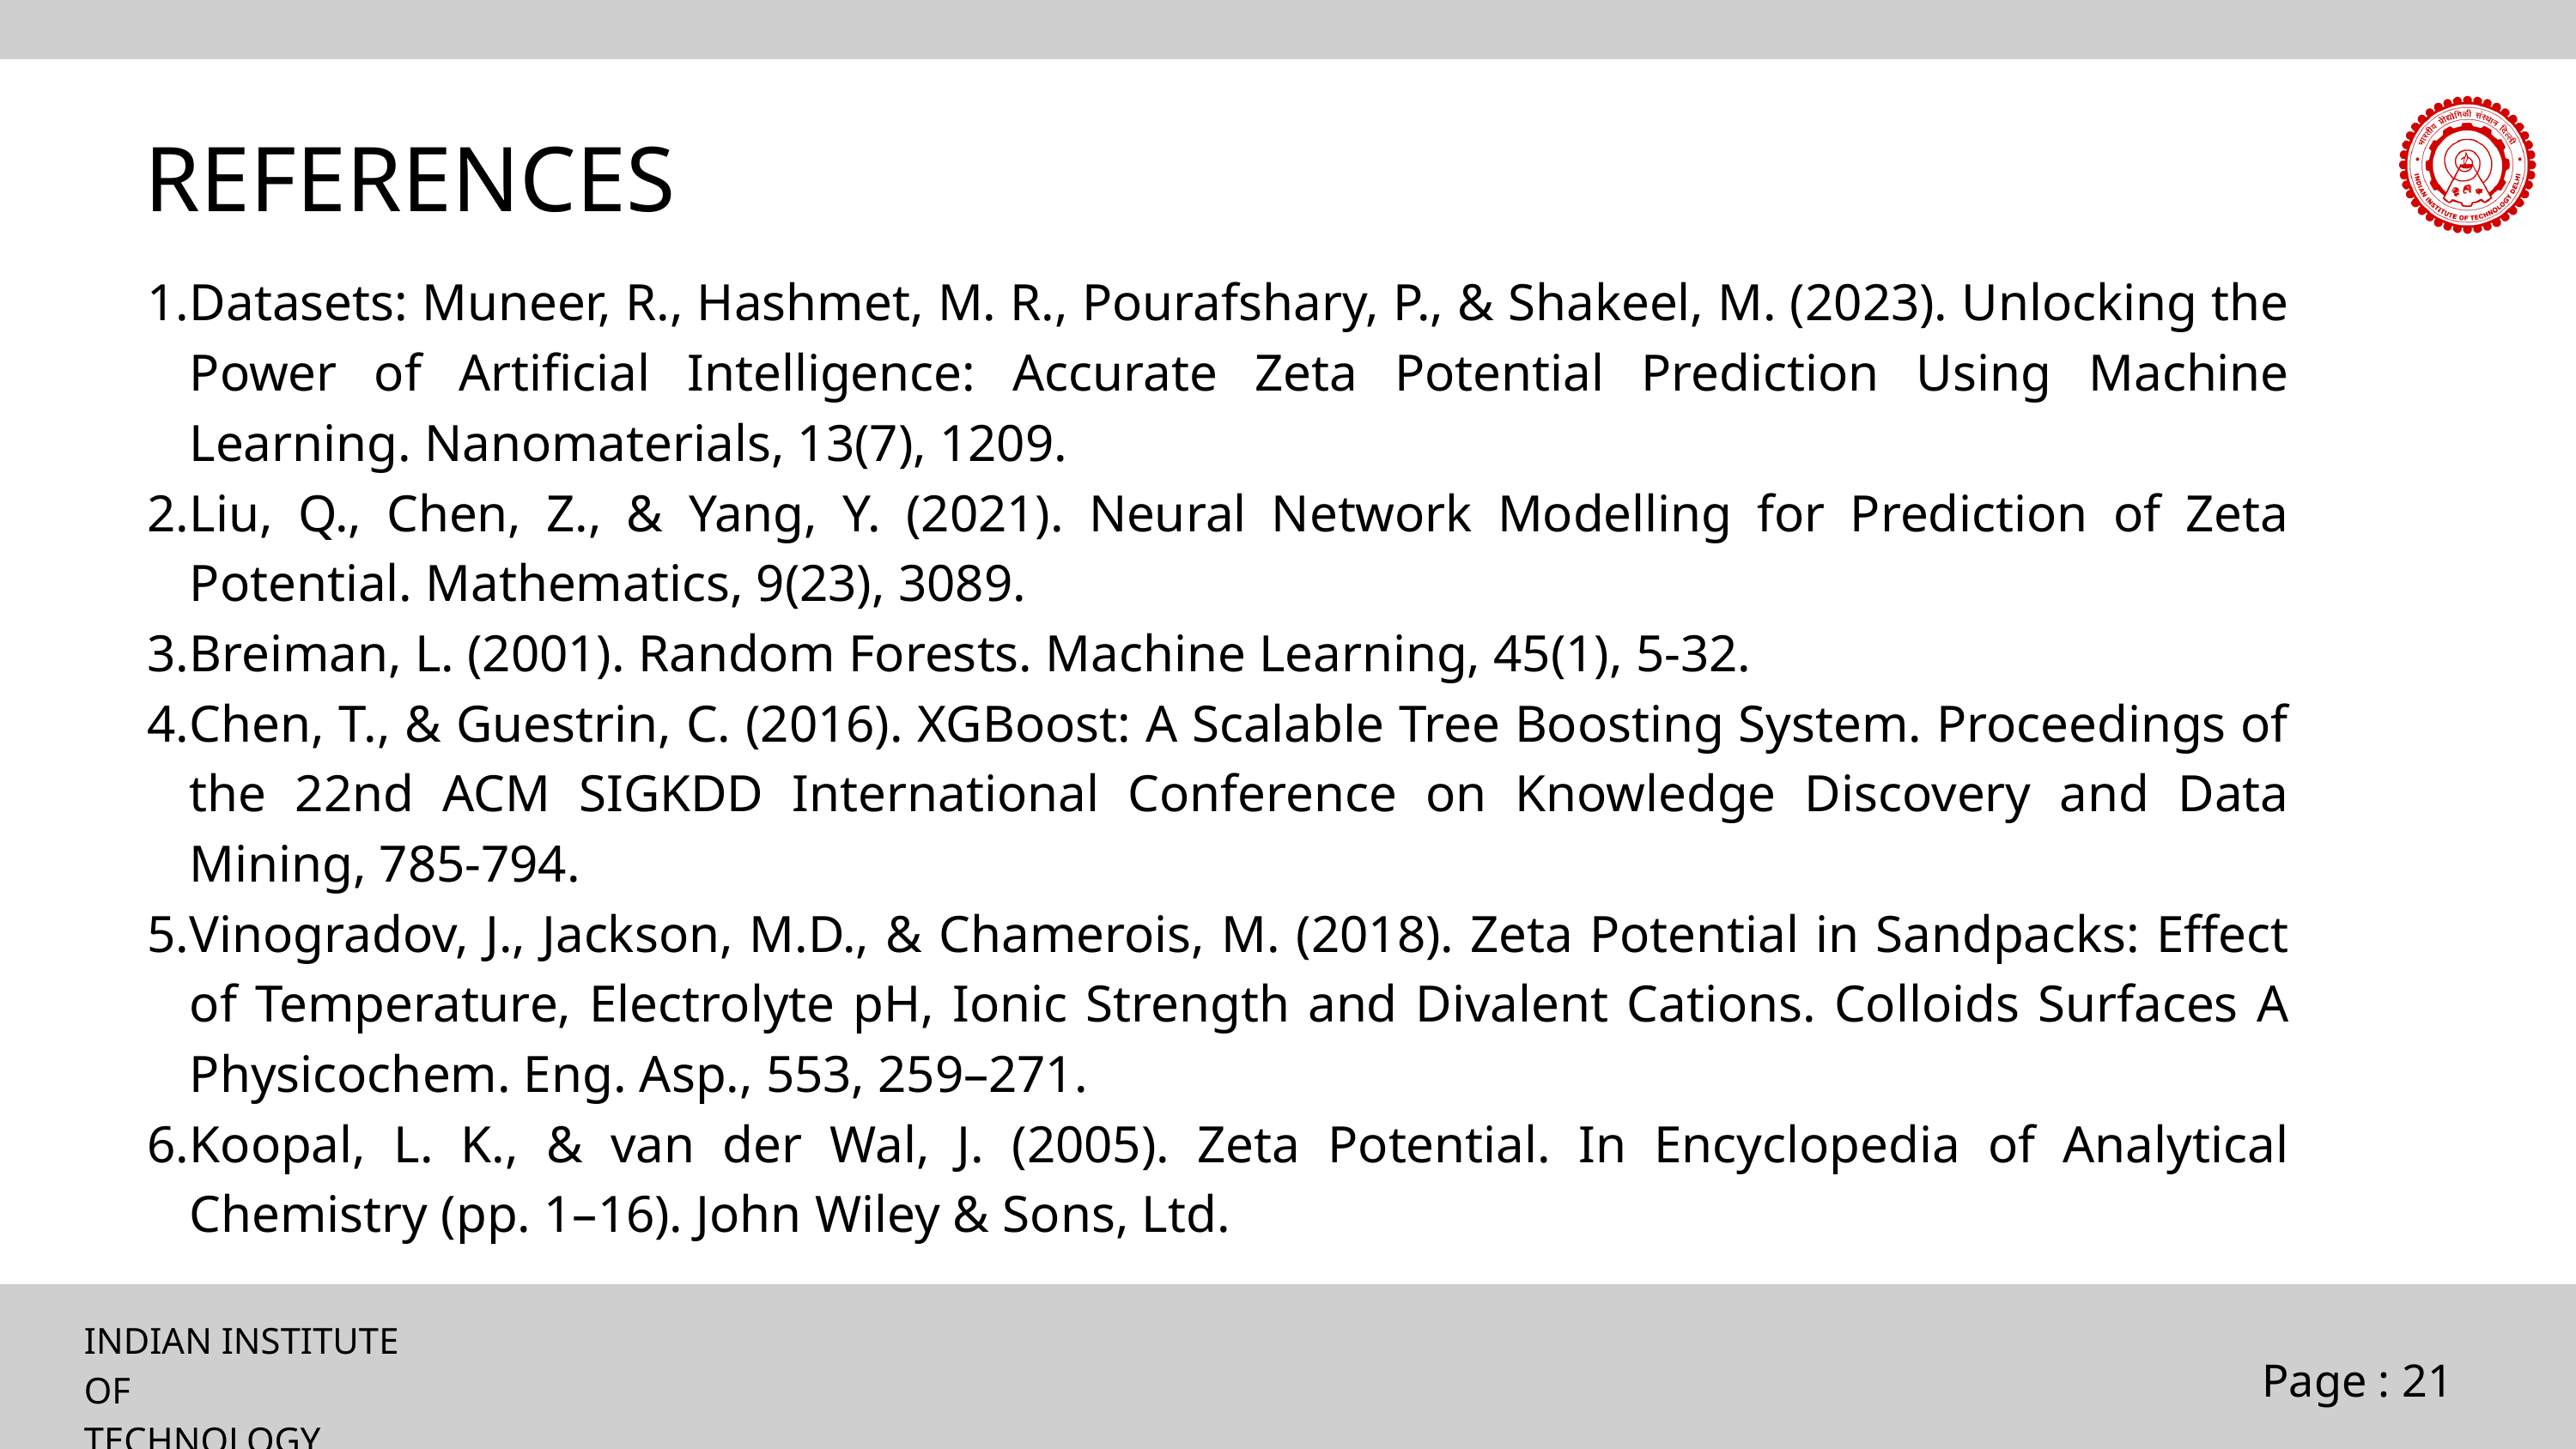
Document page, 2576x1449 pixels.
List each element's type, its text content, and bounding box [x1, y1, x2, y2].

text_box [0, 0, 2576, 60]
text_box Datasets: Muneer, R., Hashmet, M. R., Pourafshary, P., & Shakeel, M. (2023). Unlocking the Power of Artificial Intelligence: Accurate Zeta Potential Prediction Using Machine Learning. Nanomaterials, 13(7), 1209. Liu, Q., Chen, Z., & Yang, Y. (2021). Neural Network Modelling for Prediction of Zeta Potential. Mathematics, 9(23), 3089. Breiman, L. (2001). Random Forests. Machine Learning, 45(1), 5-32. Chen, T., & Guestrin, C. (2016). XGBoost: A Scalable Tree Boosting System. Proceedings of the 22nd ACM SIGKDD International Conference on Knowledge Discovery and Data Mining, 785-794. Vinogradov, J., Jackson, M.D., & Chamerois, M. (2018). Zeta Potential in Sandpacks: Effect of Temperature, Electrolyte pH, Ionic Strength and Divalent Cations. Colloids Surfaces A Physicochem. Eng. Asp., 553, 259–271. Koopal, L. K., & van der Wal, J. (2005). Zeta Potential. In Encyclopedia of Analytical Chemistry (pp. 1–16). John Wiley & Sons, Ltd. [104, 261, 2289, 1283]
text_box [2397, 94, 2537, 235]
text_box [0, 1283, 2576, 1449]
text_box REFERENCES [144, 104, 2027, 230]
